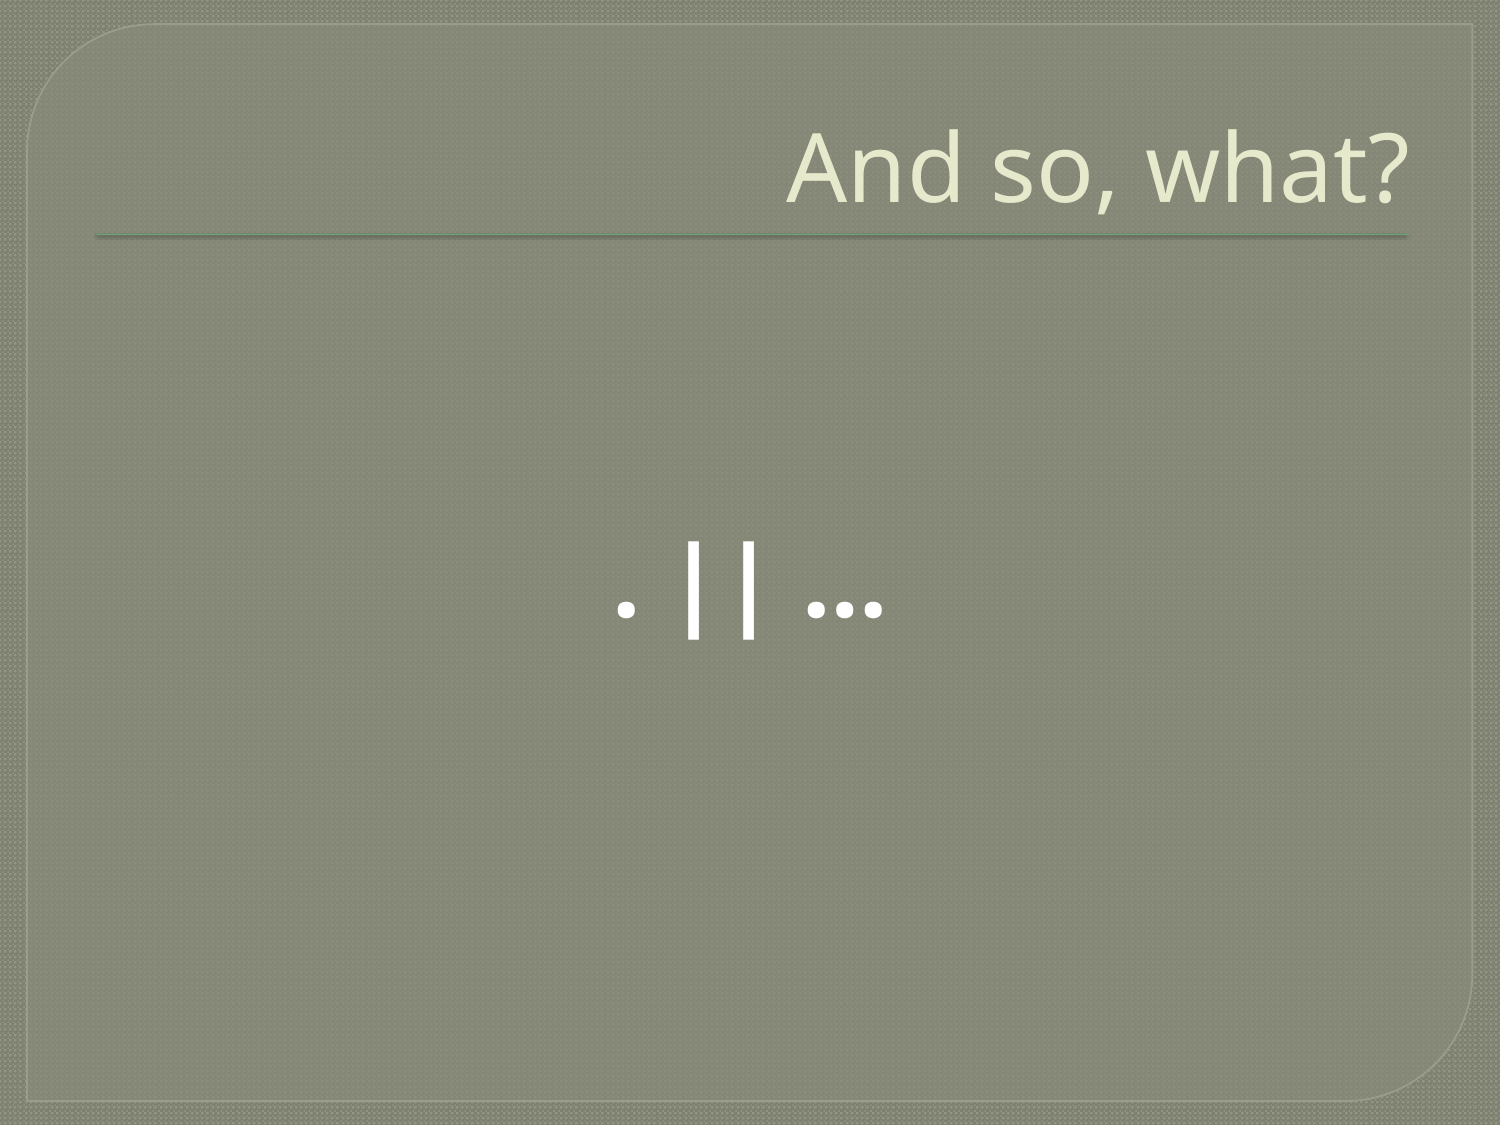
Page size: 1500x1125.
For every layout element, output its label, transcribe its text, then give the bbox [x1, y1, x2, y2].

title And so, what? [75, 41, 1425, 230]
list . || … [75, 270, 1425, 1013]
